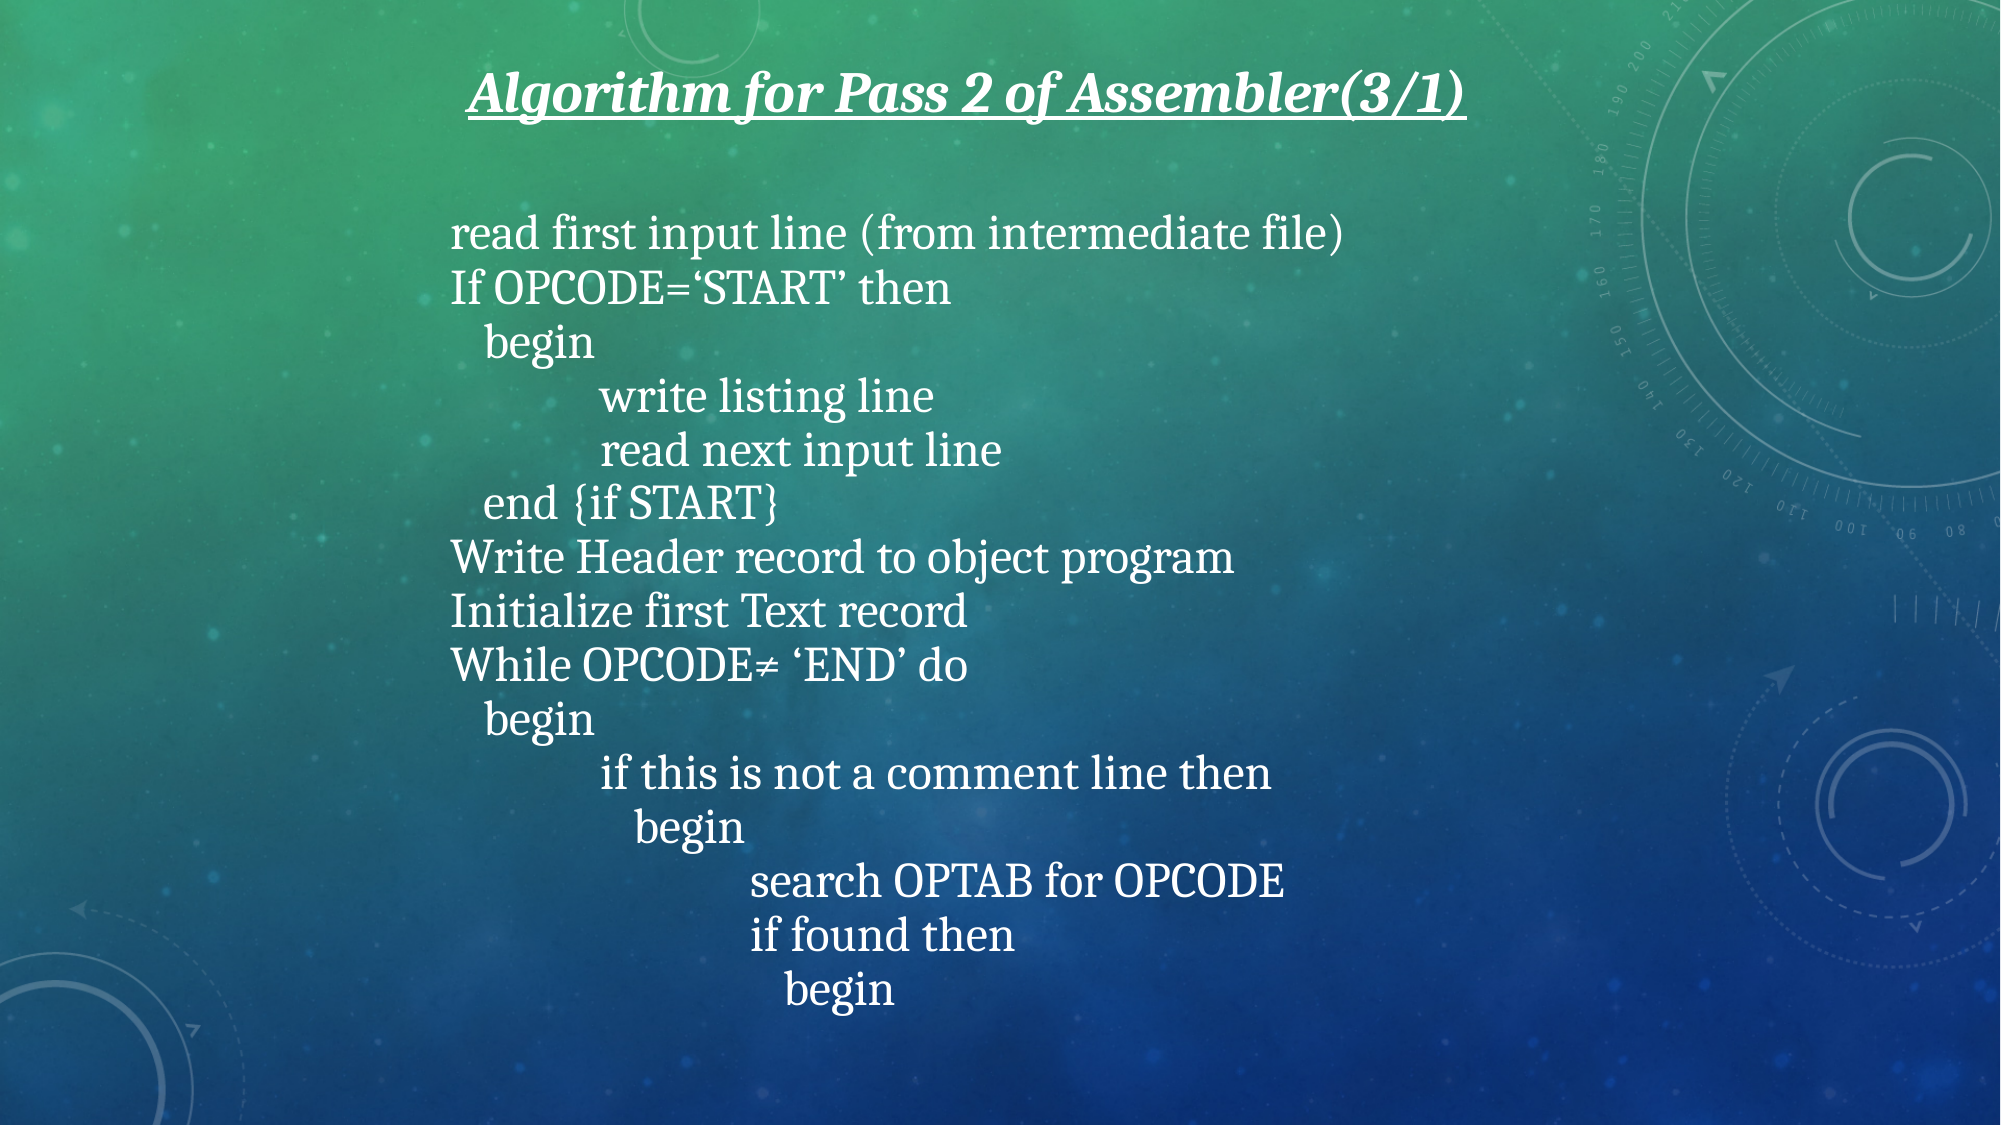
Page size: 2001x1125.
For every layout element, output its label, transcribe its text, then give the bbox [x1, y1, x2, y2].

text_box read first input line (from intermediate file) If OPCODE=‘START’ then begin write listing line read next input line end {if START} Write Header record to object program Initialize first Text record While OPCODE≠ ‘END’ do begin if this is not a comment line then begin search OPTAB for OPCODE if found then begin [435, 199, 1596, 1024]
text_box Algorithm for Pass 2 of Assembler(3/1) [453, 46, 1483, 131]
picture [0, 0, 2001, 1125]
